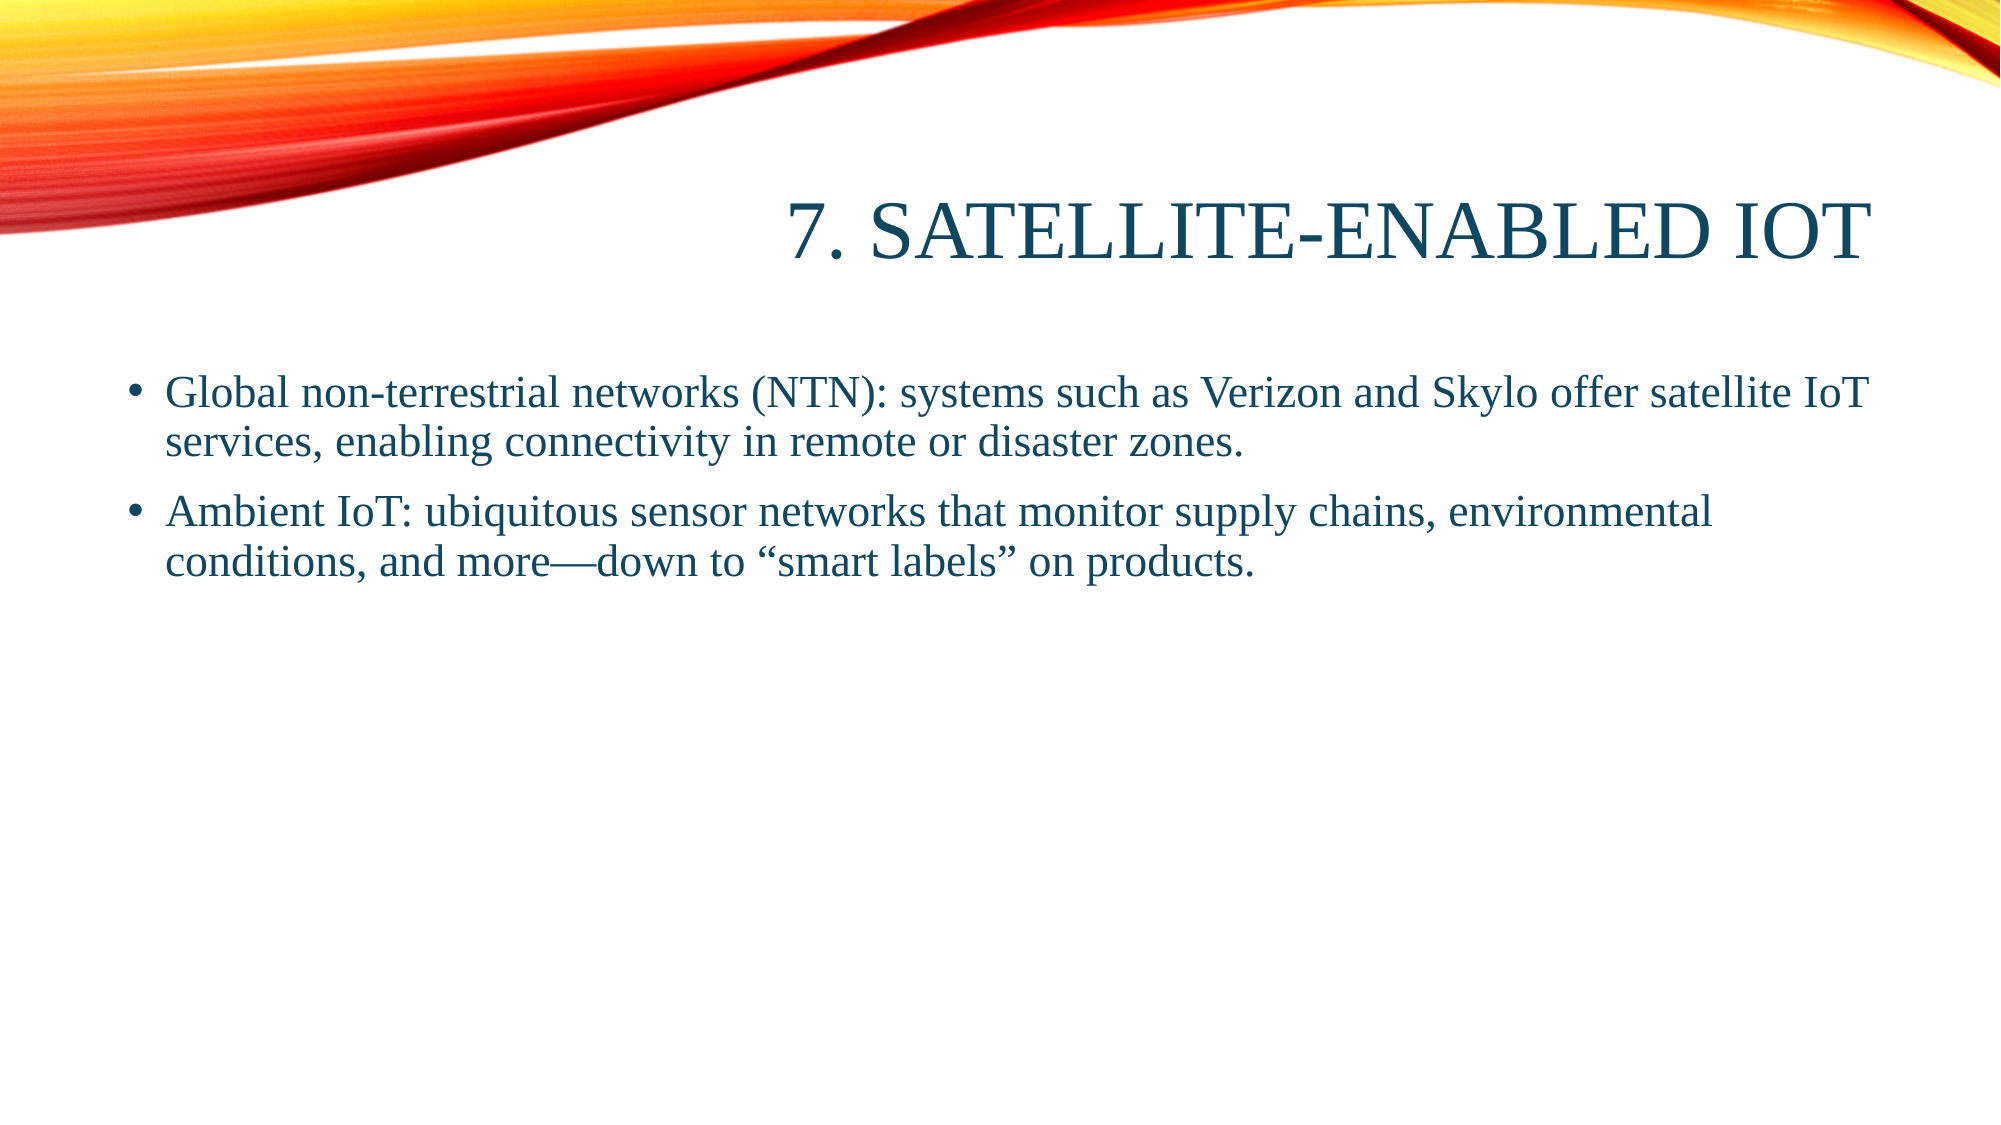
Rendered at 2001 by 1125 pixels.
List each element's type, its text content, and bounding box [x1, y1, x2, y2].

list Global non-terrestrial networks (NTN): systems such as Verizon and Skylo offer satellite IoT services, enabling connectivity in remote or disaster zones. Ambient IoT: ubiquitous sensor networks that monitor supply chains, environmental conditions, and more—down to “smart labels” on products. [112, 360, 1888, 1021]
picture [0, 0, 2000, 237]
title 7. Satellite-Enabled IoT [474, 125, 1888, 338]
